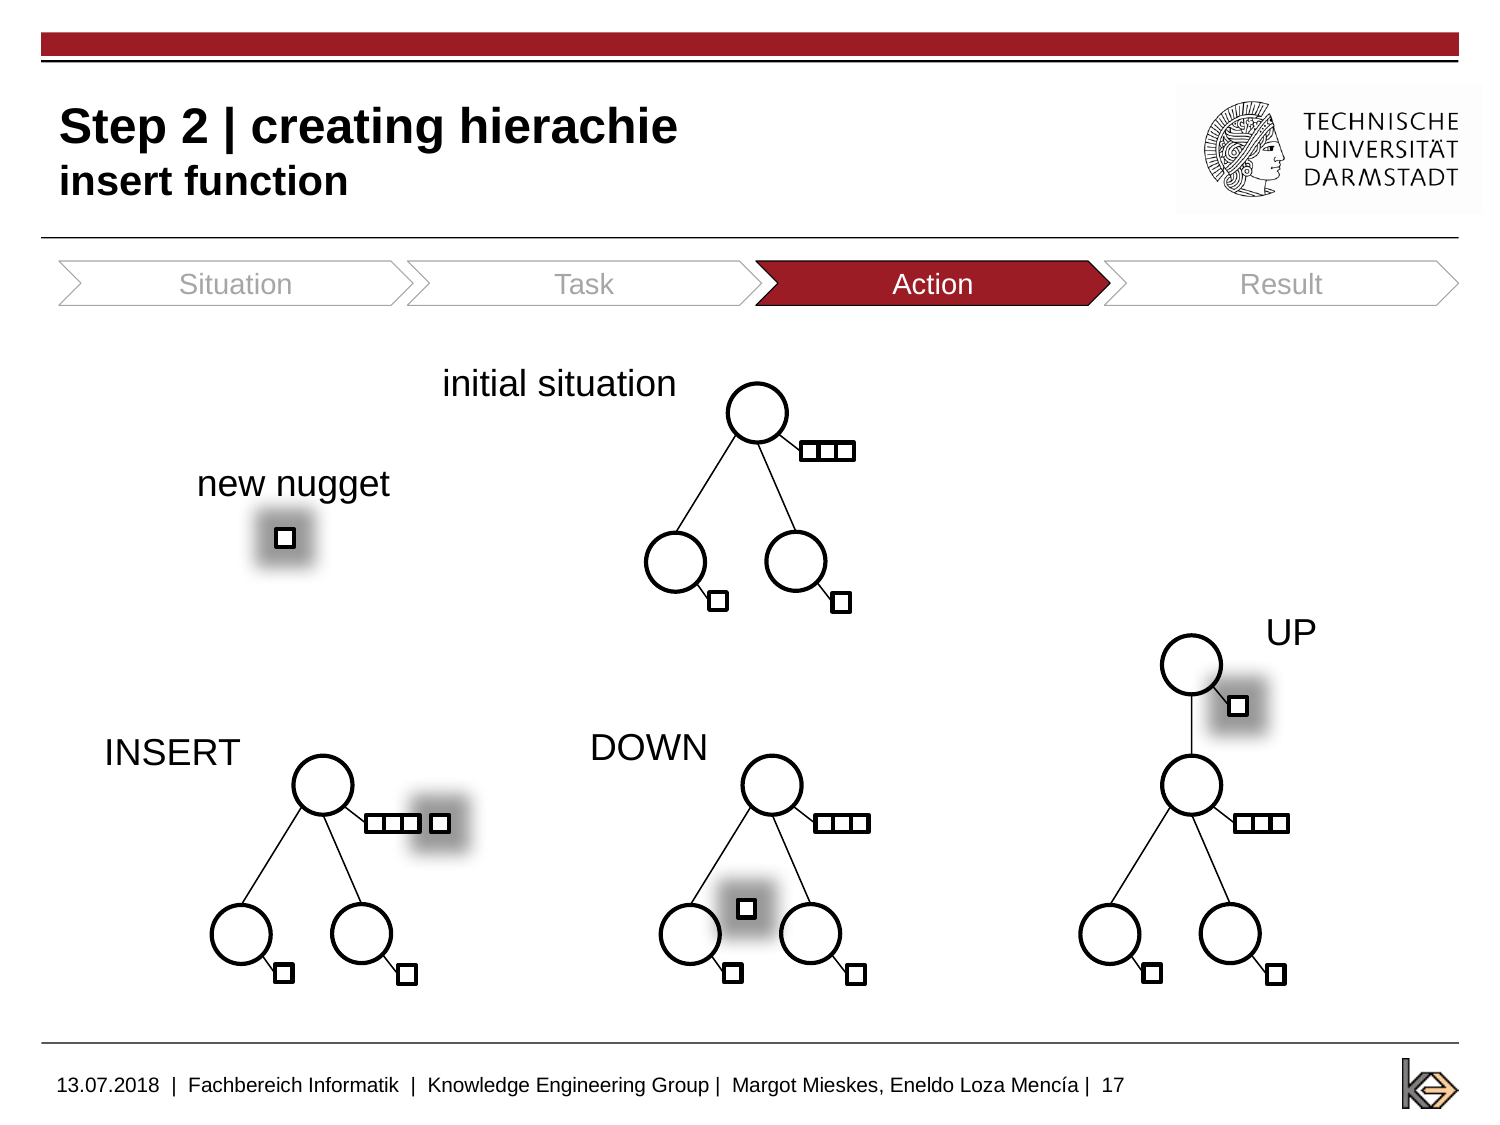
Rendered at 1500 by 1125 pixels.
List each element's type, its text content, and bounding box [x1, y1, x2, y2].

text_box [274, 527, 296, 549]
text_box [382, 954, 399, 975]
text_box [400, 813, 422, 834]
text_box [240, 805, 303, 906]
text_box [209, 903, 273, 967]
text_box Situation [56, 258, 416, 308]
text_box [396, 963, 418, 986]
text_box [367, 813, 382, 834]
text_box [645, 383, 855, 613]
picture [1402, 1058, 1459, 1109]
text_box Task [405, 258, 764, 308]
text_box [660, 755, 869, 985]
text_box UP [1250, 601, 1333, 661]
text_box [382, 813, 400, 834]
text_box [429, 813, 451, 834]
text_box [343, 805, 367, 824]
text_box [291, 753, 355, 817]
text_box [1080, 635, 1289, 985]
text_box Action [753, 258, 1113, 308]
text_box initial situation [427, 351, 692, 412]
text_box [261, 955, 276, 974]
text_box [273, 962, 295, 984]
text_box [329, 902, 394, 966]
picture [1175, 84, 1483, 214]
text_box Result [1102, 258, 1461, 308]
text_box new nugget [181, 452, 405, 512]
text_box DOWN [574, 715, 724, 776]
title Step 2 | creating hierachie insert function [58, 79, 1149, 218]
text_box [322, 814, 362, 905]
text_box INSERT [89, 720, 257, 781]
